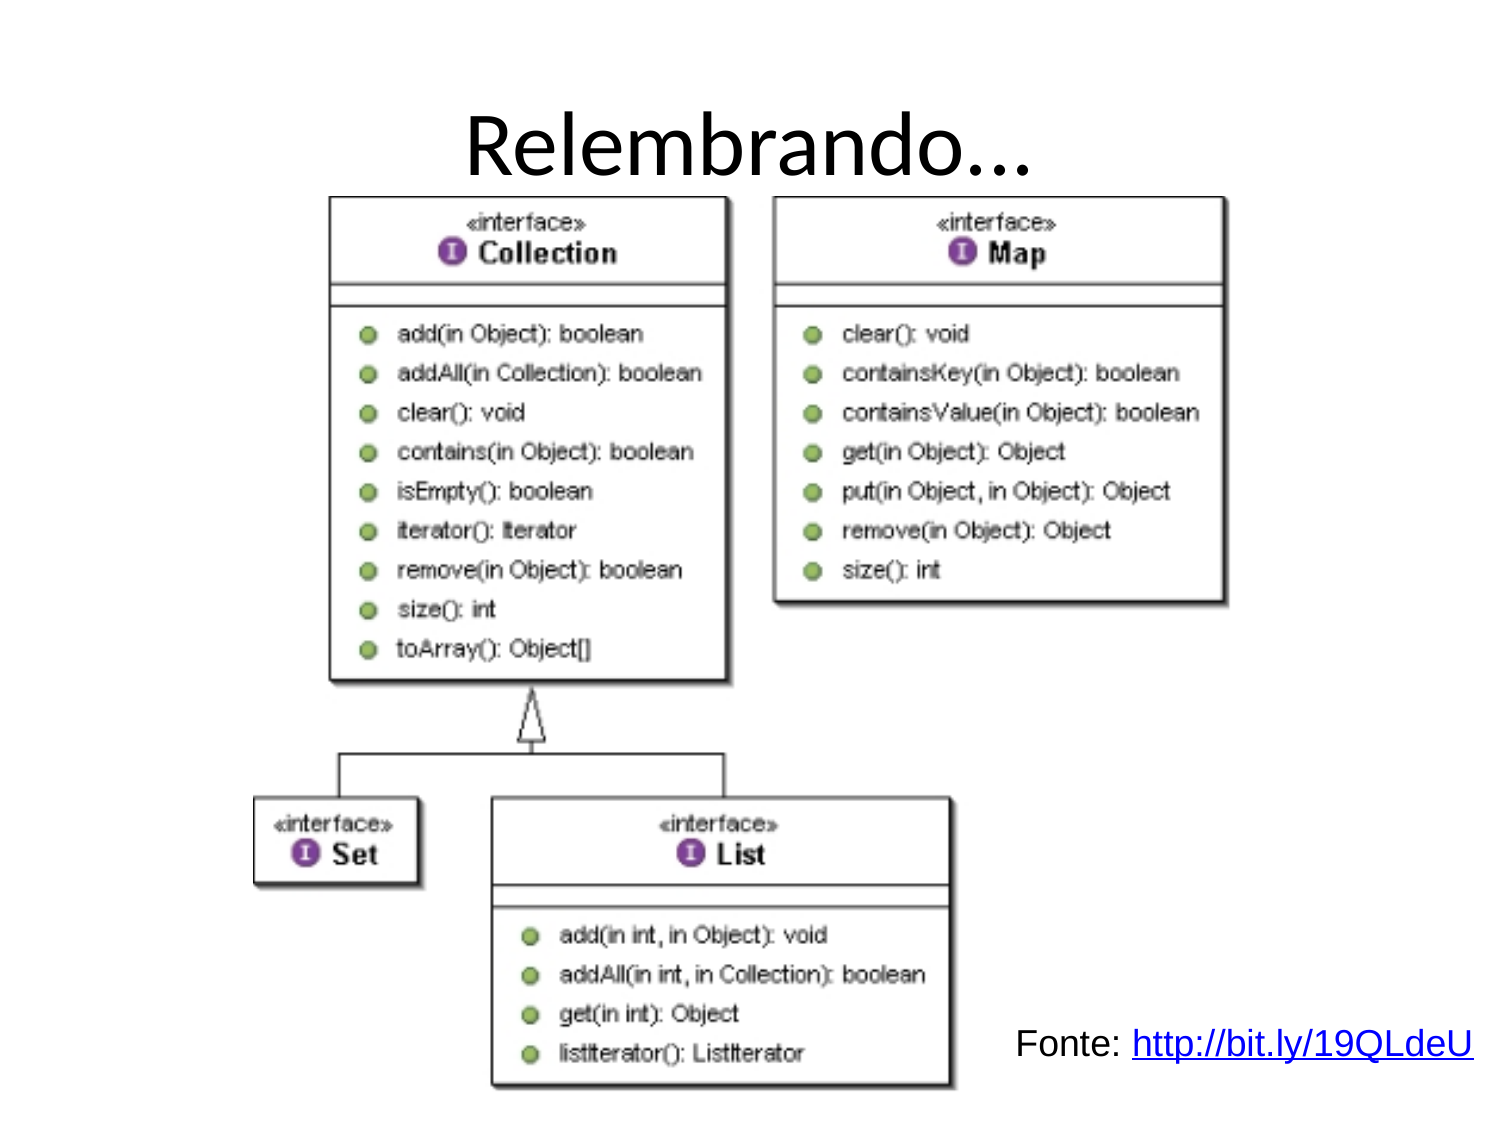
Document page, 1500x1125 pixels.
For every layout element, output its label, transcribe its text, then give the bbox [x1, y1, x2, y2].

text_box Fonte: http://bit.ly/19QLdeU [1000, 1011, 1489, 1117]
title Relembrando... [74, 44, 1426, 233]
picture [253, 195, 1233, 1095]
